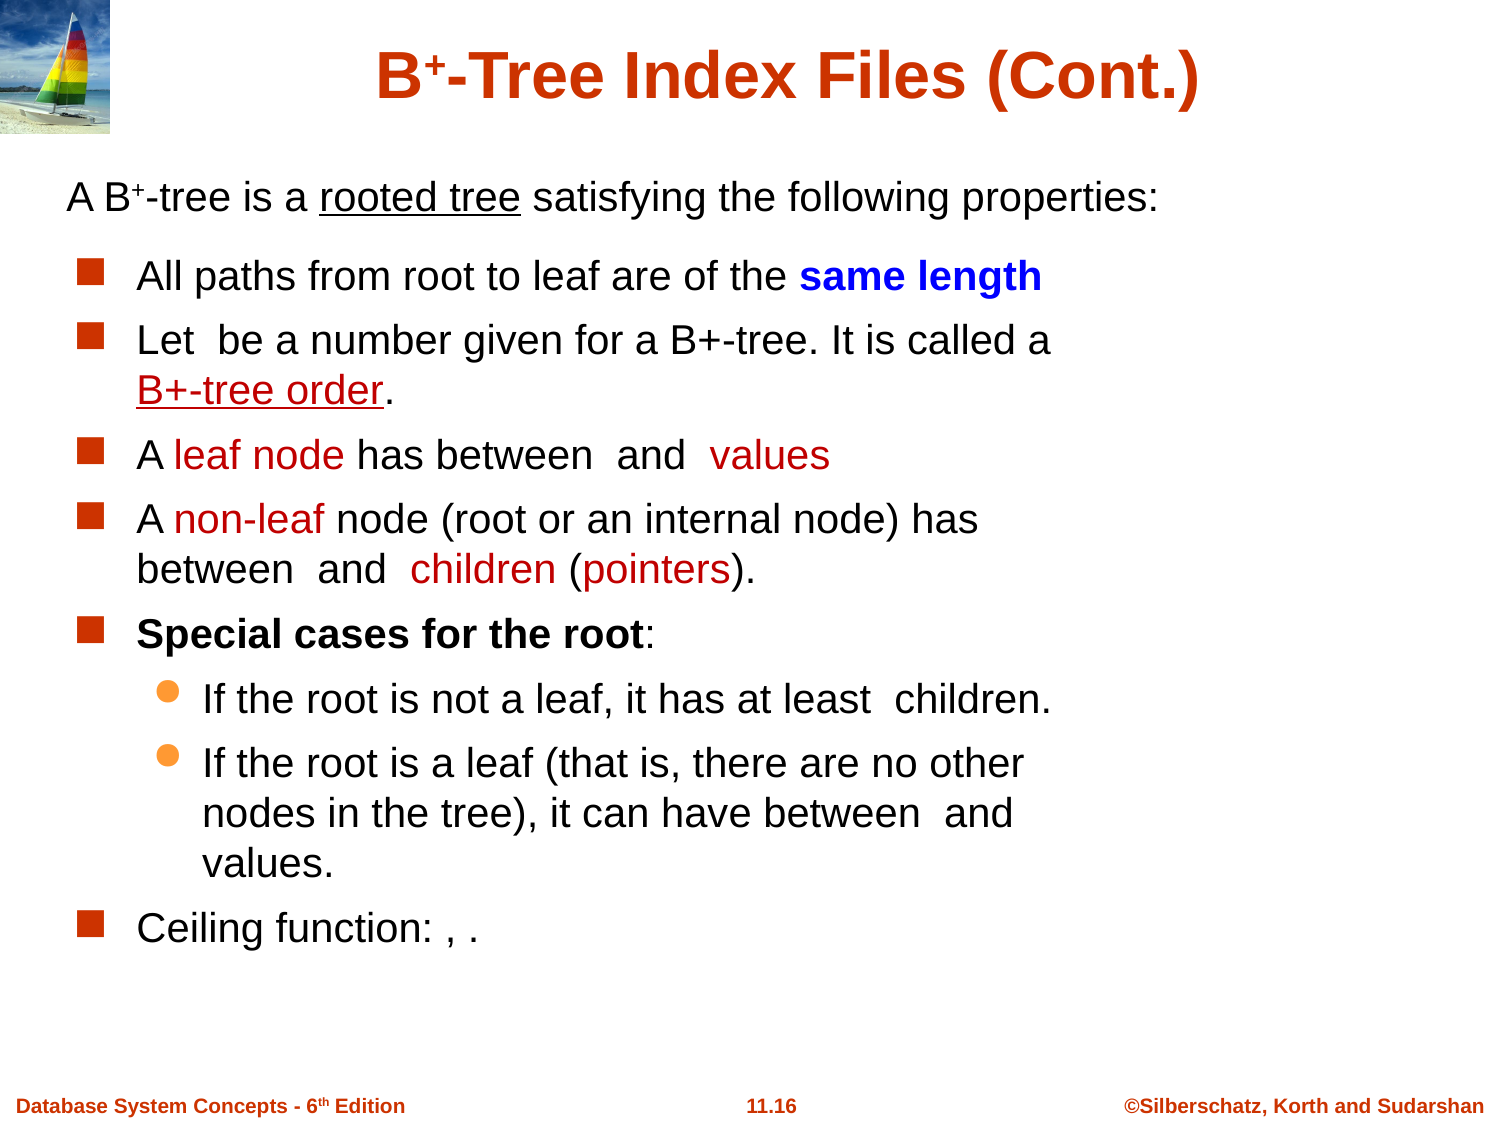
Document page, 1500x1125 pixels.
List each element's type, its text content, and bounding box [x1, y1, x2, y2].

picture [0, 0, 110, 134]
text_box A B+-tree is a rooted tree satisfying the following properties: [51, 162, 1175, 227]
title B+-Tree Index Files (Cont.) [125, 18, 1452, 120]
